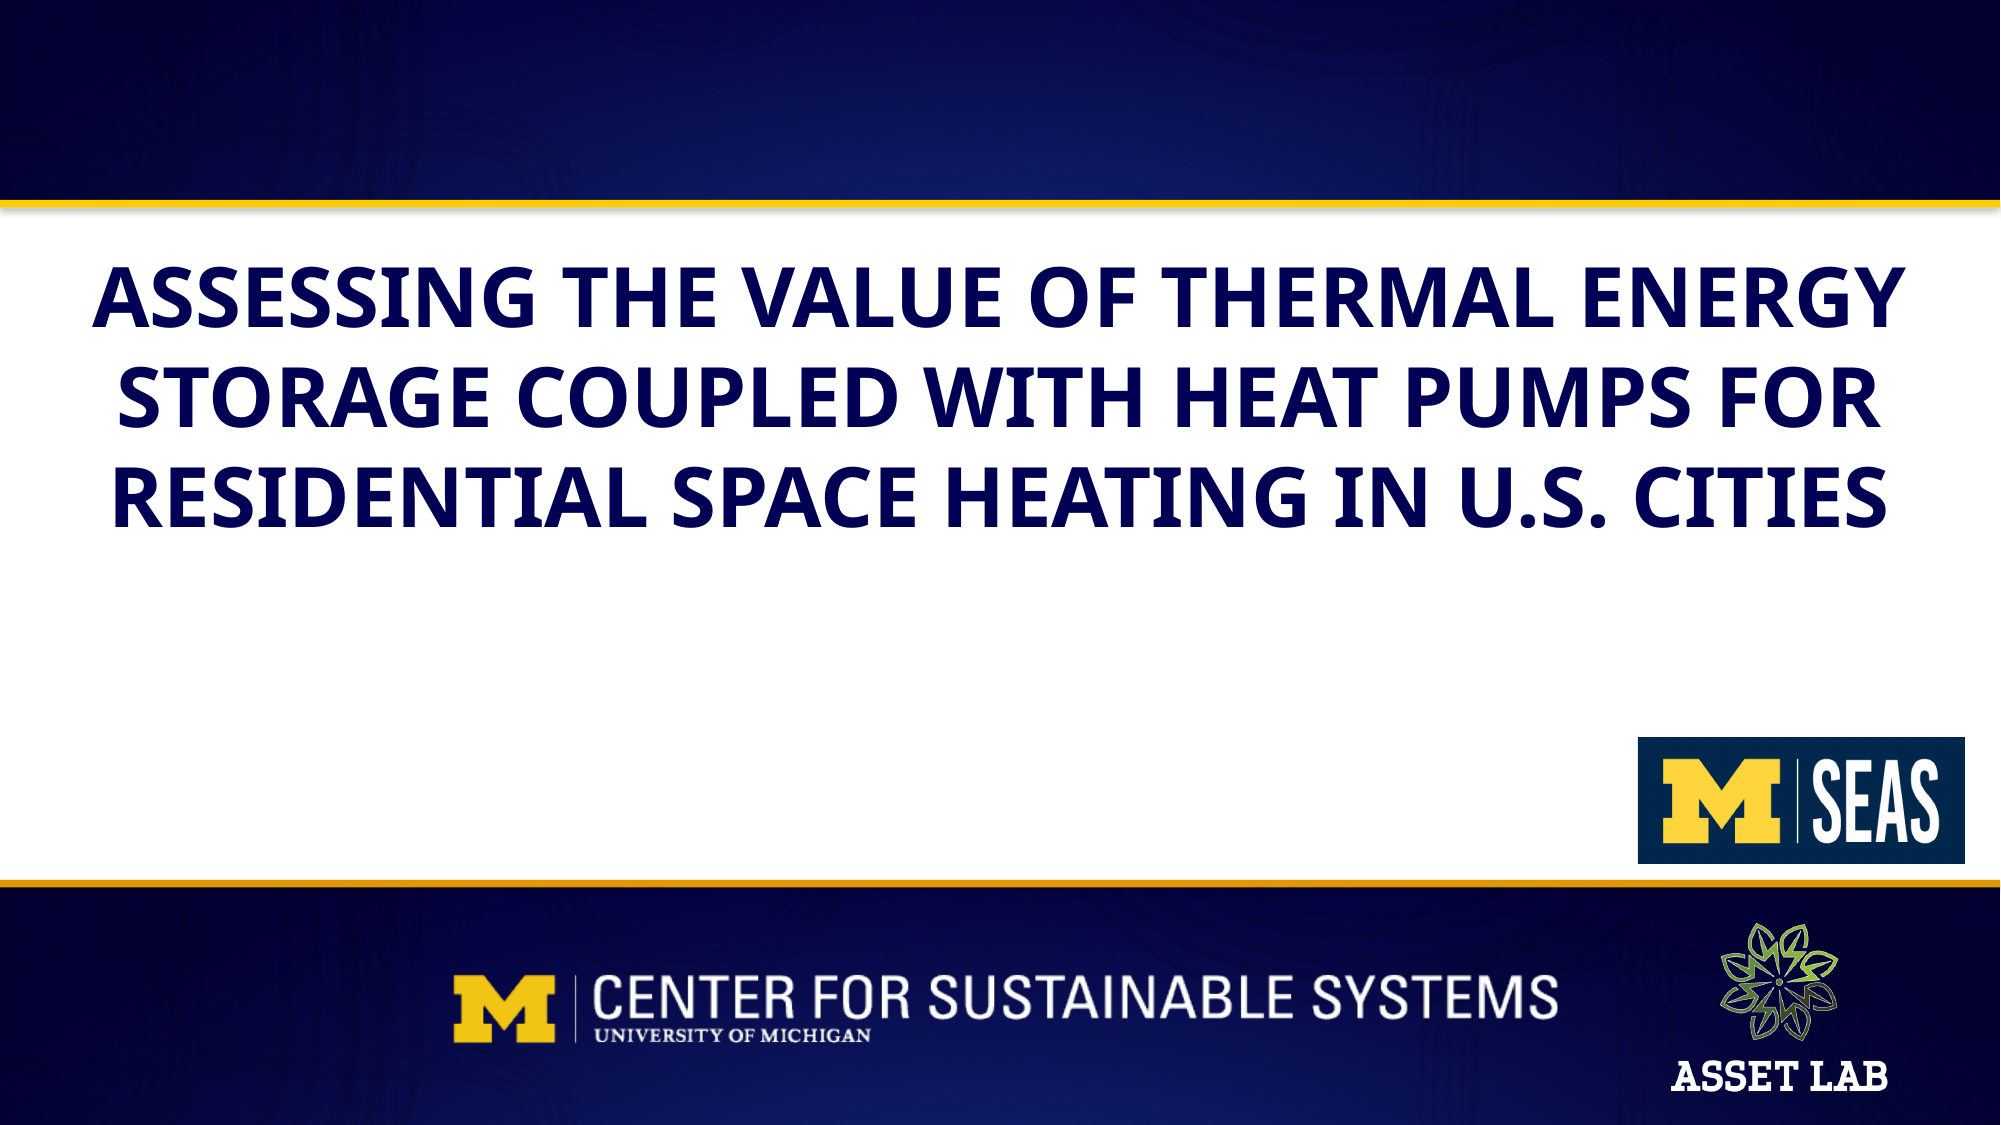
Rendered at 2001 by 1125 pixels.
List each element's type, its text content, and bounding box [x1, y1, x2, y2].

picture [0, 0, 2000, 199]
picture [0, 887, 2000, 1125]
title ASSESSING THE VALUE OF THERMAL ENERGY STORAGE COUPLED WITH HEAT PUMPS FOR RESIDENTIAL SPACE HEATING IN U.S. CITIES [75, 224, 1925, 563]
picture [1637, 737, 1965, 865]
